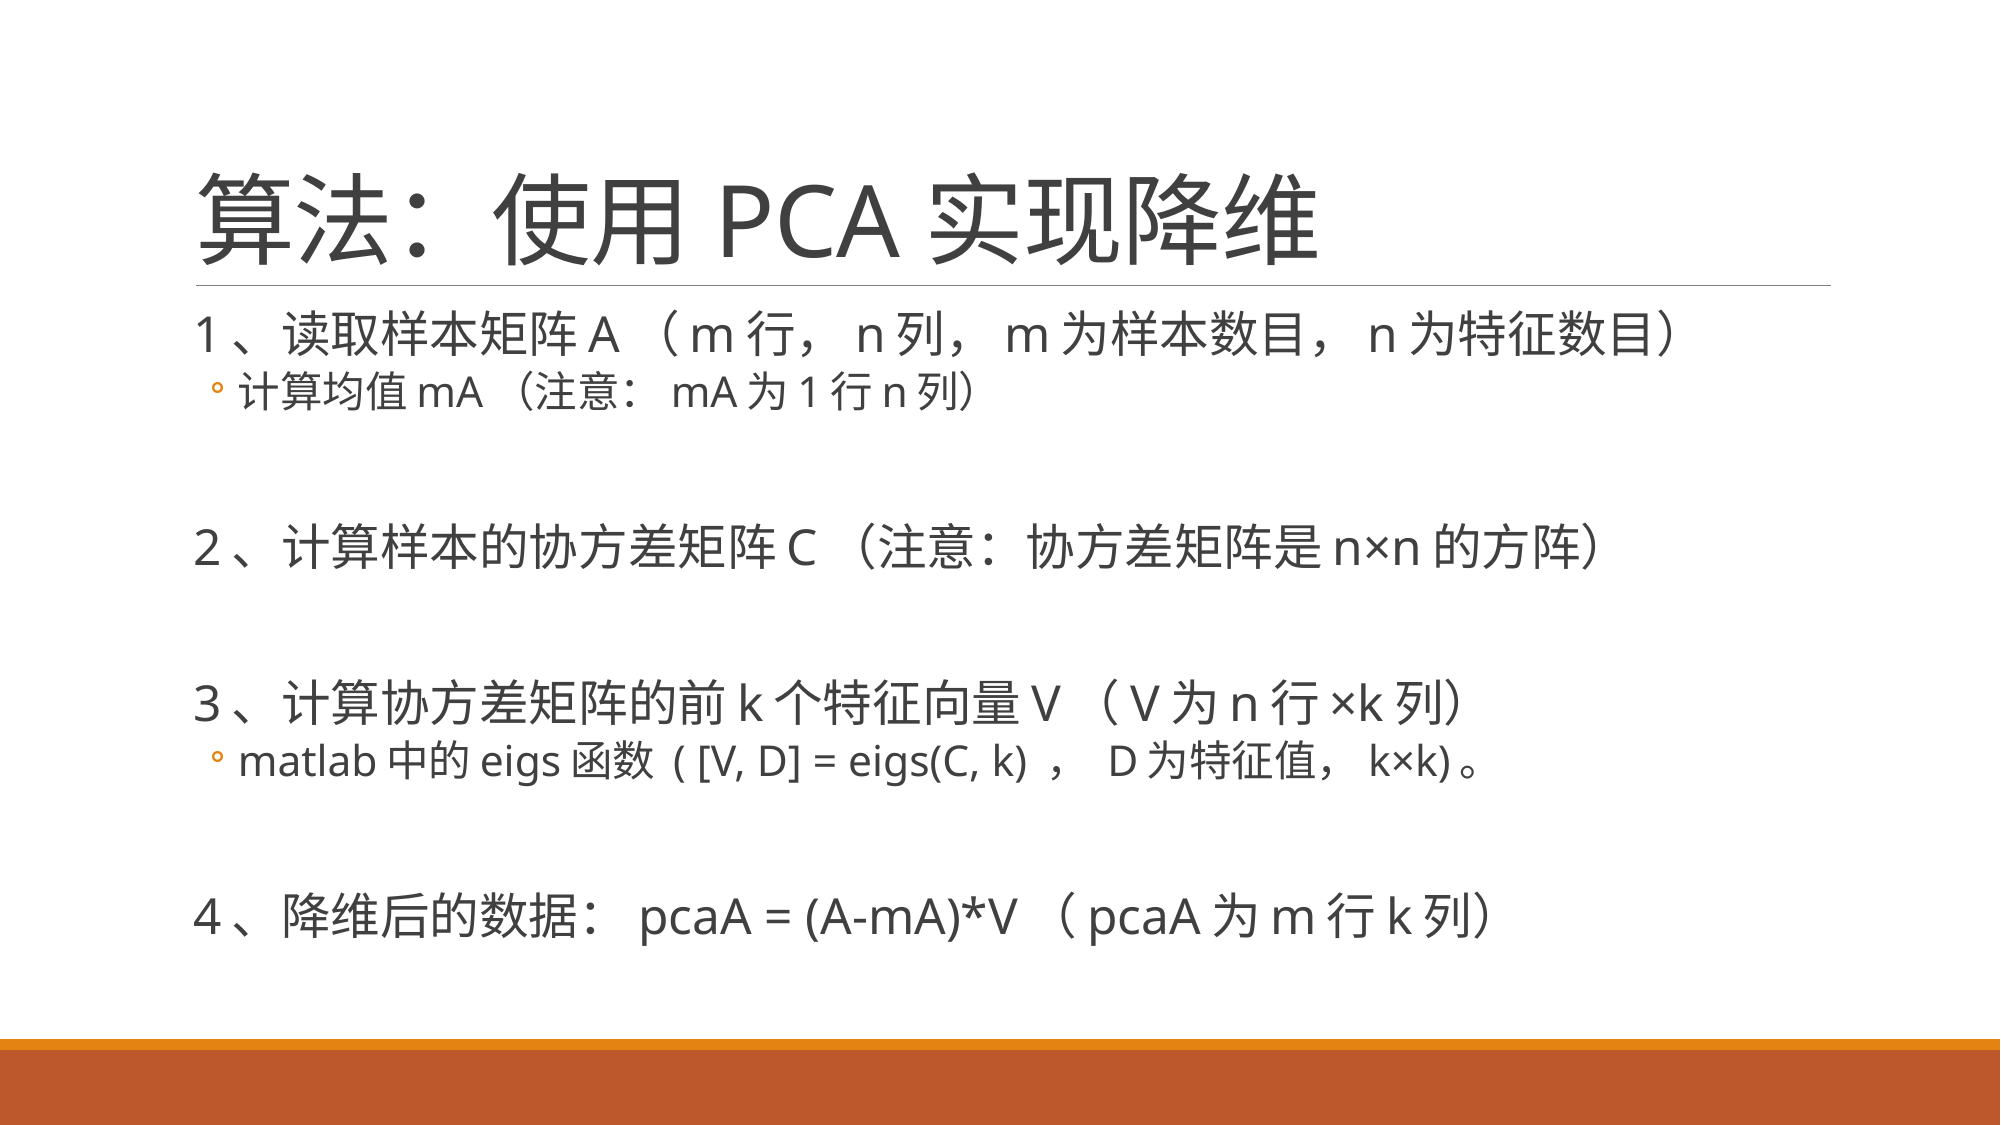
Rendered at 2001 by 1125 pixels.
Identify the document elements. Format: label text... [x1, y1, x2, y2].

list 1、读取样本矩阵A（m行，n列，m为样本数目，n为特征数目） 计算均值mA（注意：mA为1行n列） 2、计算样本的协方差矩阵C（注意：协方差矩阵是n×n的方阵） 3、计算协方差矩阵的前k个特征向量V（V为n行×k列） matlab中的eigs函数 ( [V, D] = eigs(C, k) ， D为特征值，k×k)。 4、降维后的数据：pcaA = (A-mA)*V（pcaA为m行k列） [180, 302, 1830, 963]
title 算法：使用PCA实现降维 [180, 47, 1830, 285]
